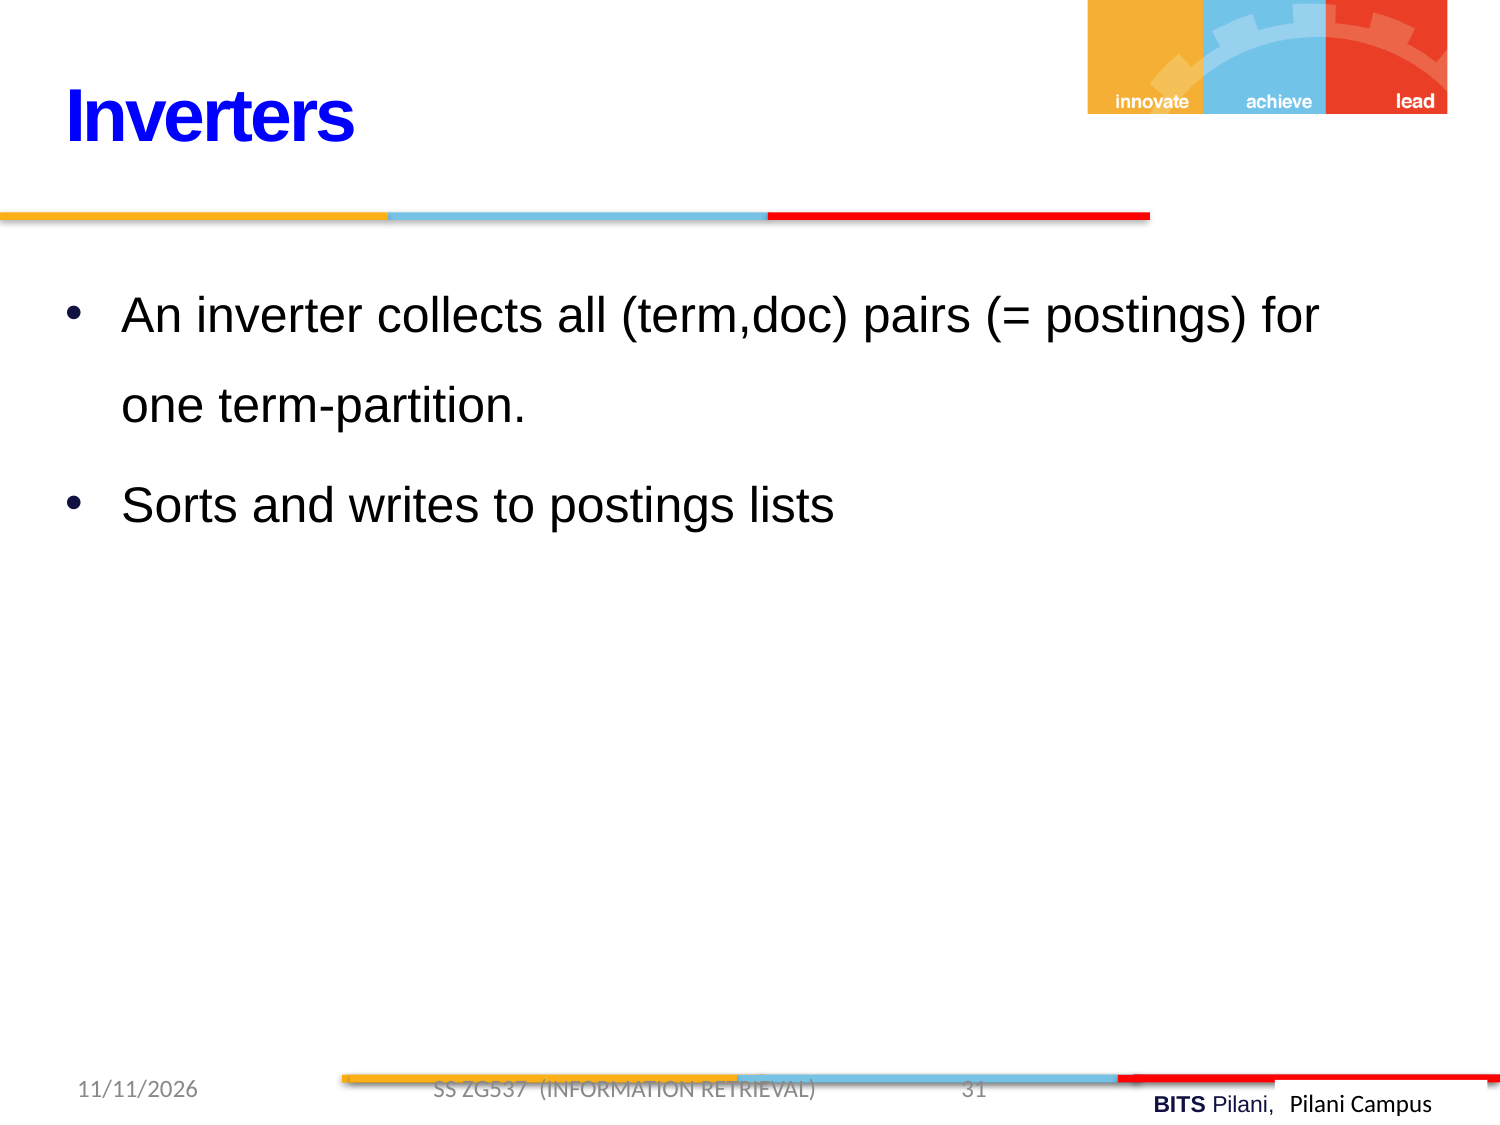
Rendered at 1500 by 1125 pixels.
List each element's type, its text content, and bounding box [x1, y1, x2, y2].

text_box 2/9/2019 SS ZG537 (INFORMATION RETRIEVAL) 31 [62, 1072, 1050, 1125]
list An inverter collects all (term,doc) pairs (= postings) for one term-partition. Sorts and writes to postings lists [50, 245, 1400, 988]
text_box Pilani Campus [1274, 1079, 1488, 1125]
picture [1087, 0, 1448, 114]
list Inverters [50, 24, 1088, 213]
